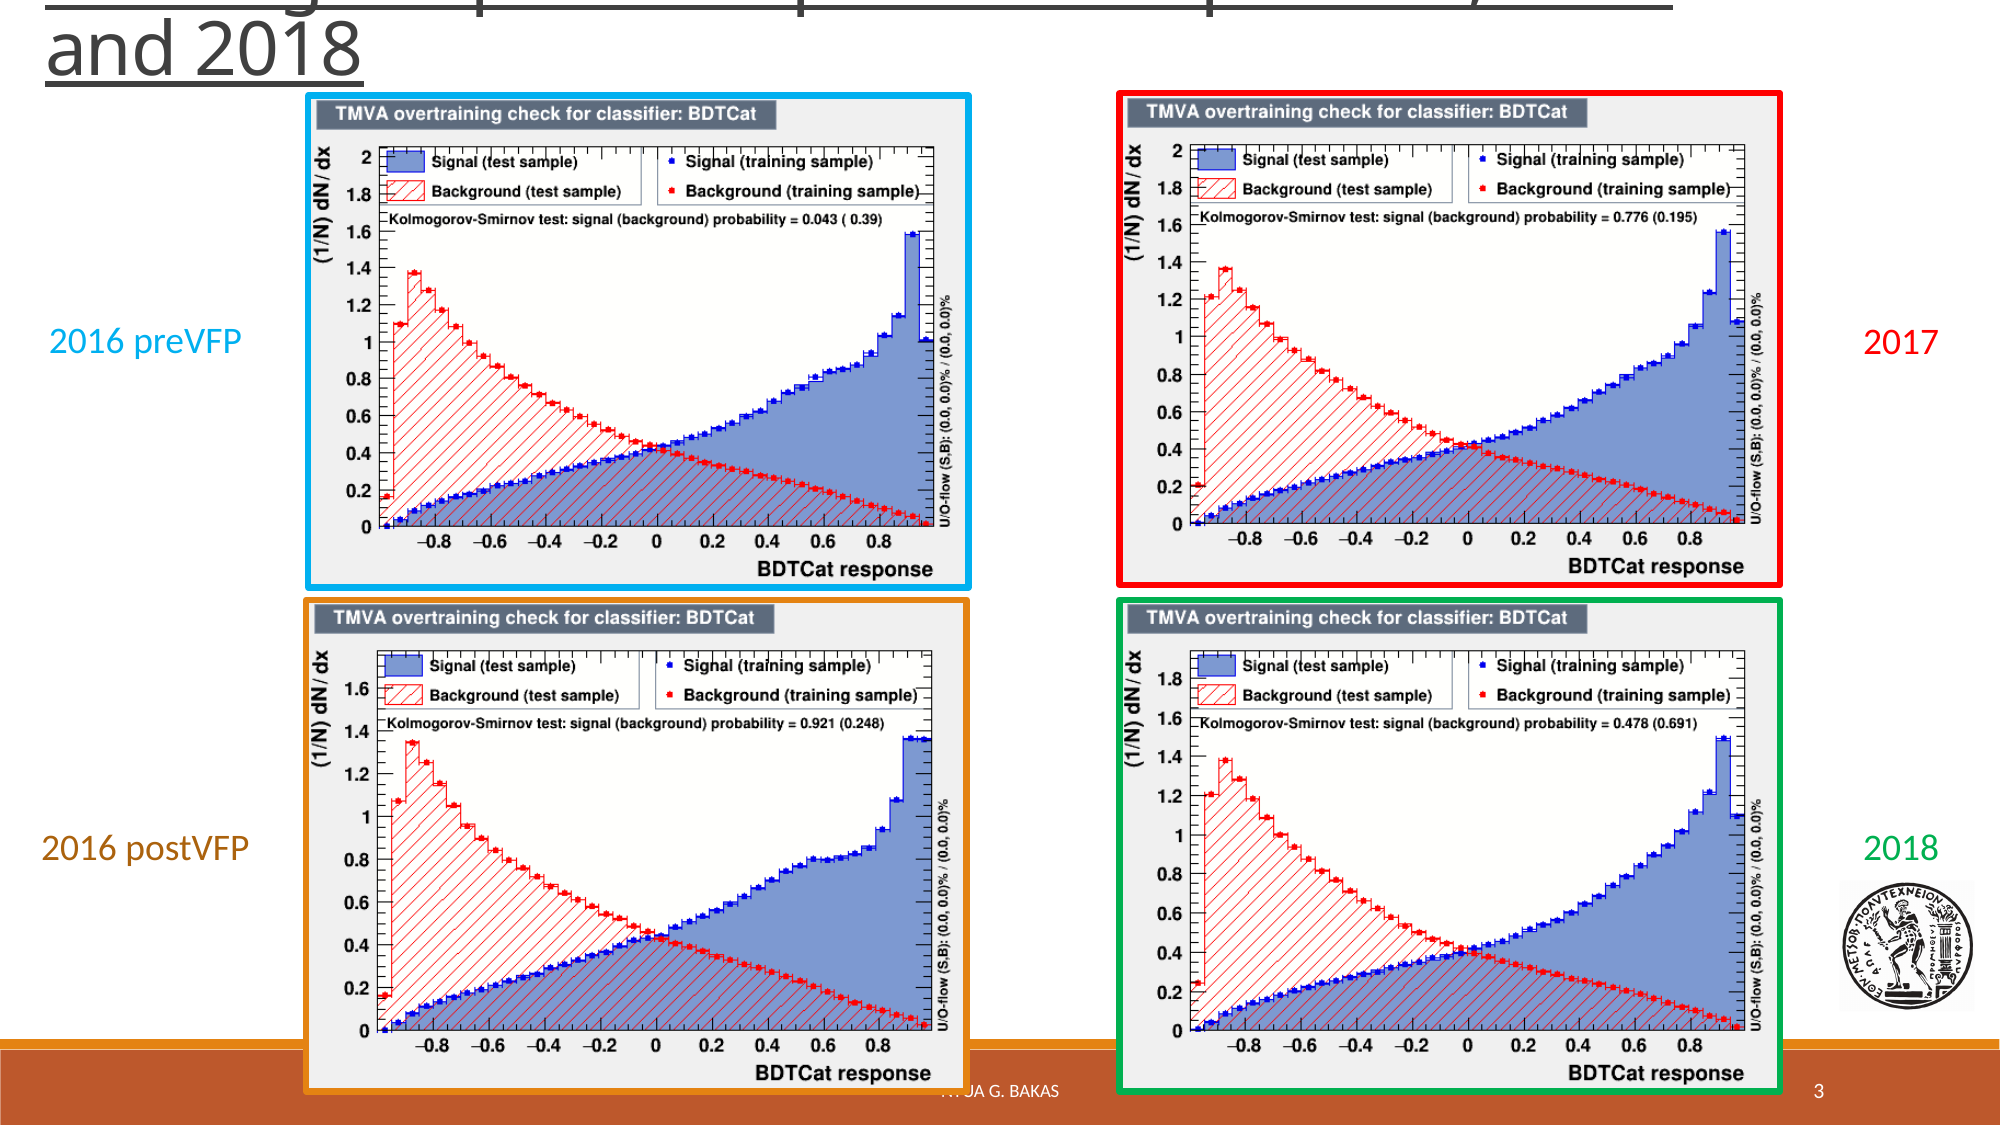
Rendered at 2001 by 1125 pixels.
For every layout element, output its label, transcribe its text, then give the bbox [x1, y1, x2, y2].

picture [1122, 95, 1778, 583]
picture [312, 100, 964, 583]
picture [308, 602, 964, 1089]
picture [1839, 880, 1975, 1012]
slide_number 3 [1624, 1059, 1840, 1120]
picture [1122, 602, 1778, 1089]
text_box 2016 preVFP [0, 308, 291, 369]
text_box 2017 [1786, 309, 2000, 370]
text_box Training Output 2016 preVFP and postVFP, 2017 and 2018 [30, 0, 1756, 99]
footer NTUA G. Bakas [604, 1059, 1396, 1120]
text_box 2018 [1786, 815, 2000, 875]
text_box 2016 postVFP [0, 815, 291, 875]
